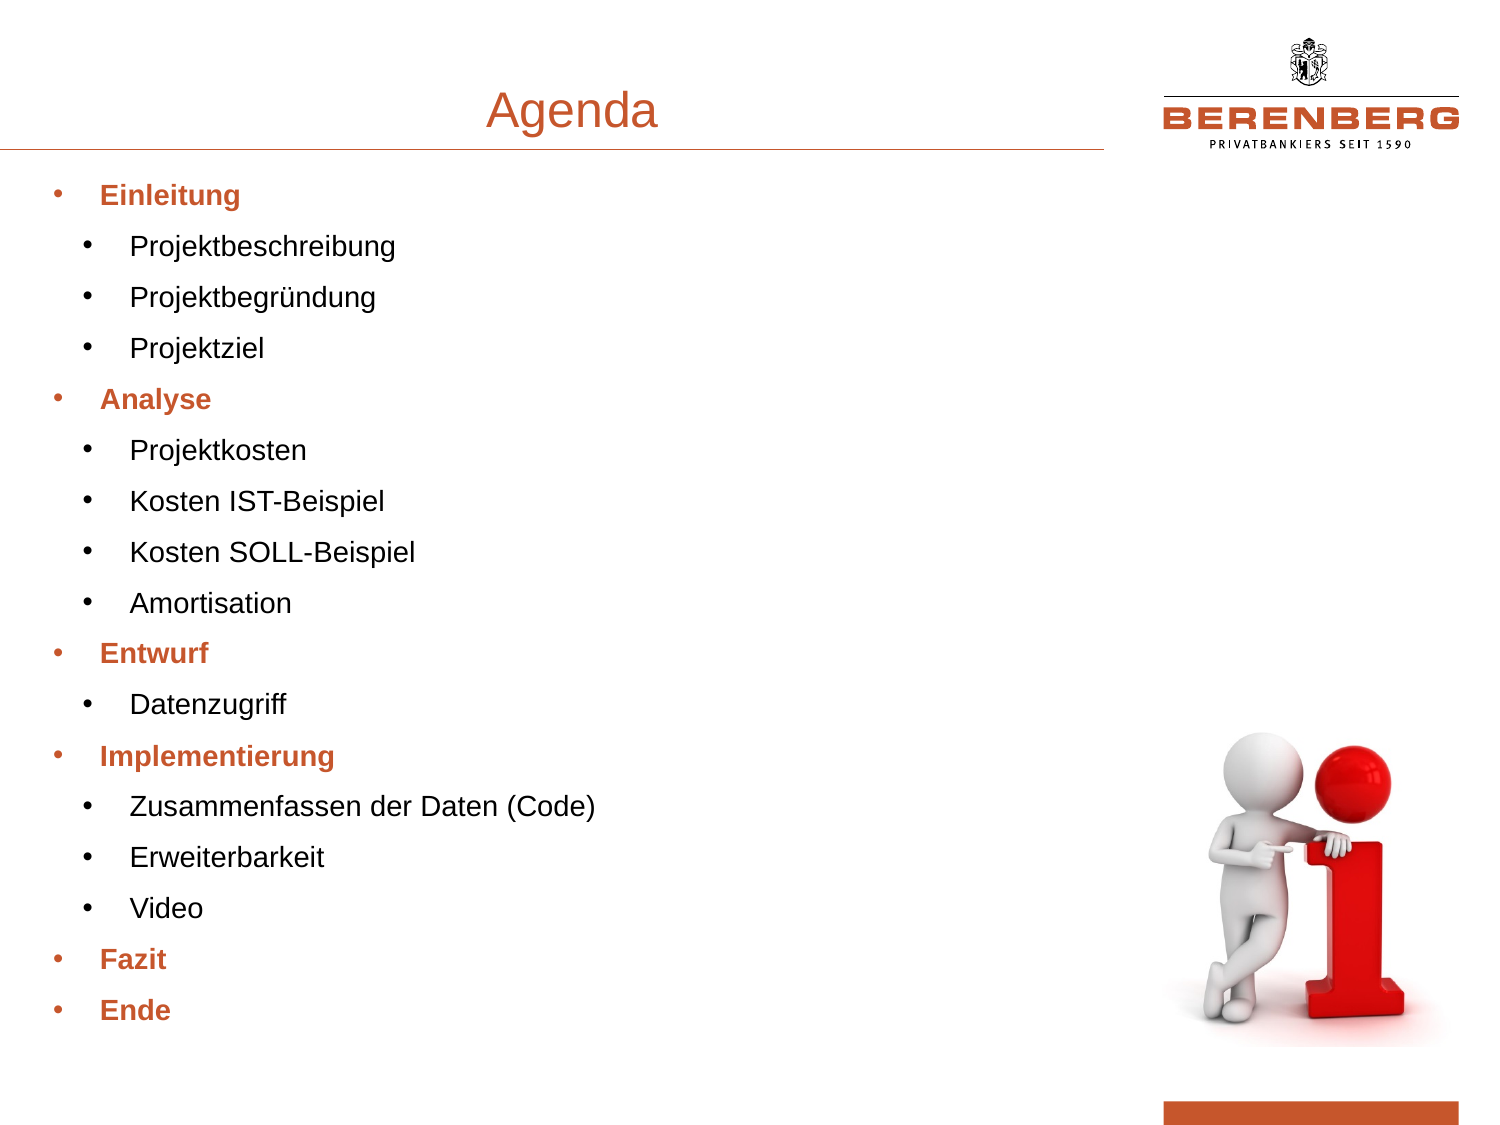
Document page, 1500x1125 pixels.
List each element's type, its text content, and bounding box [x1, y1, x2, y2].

list Einleitung Projektbeschreibung Projektbegründung Projektziel Analyse Projektkosten Kosten IST-Beispiel Kosten SOLL-Beispiel Amortisation Entwurf Datenzugriff Implementierung Zusammenfassen der Daten (Code) Erweiterbarkeit Video Fazit Ende [53, 172, 1105, 1000]
title Agenda [41, 30, 1105, 138]
picture [1139, 715, 1471, 1048]
